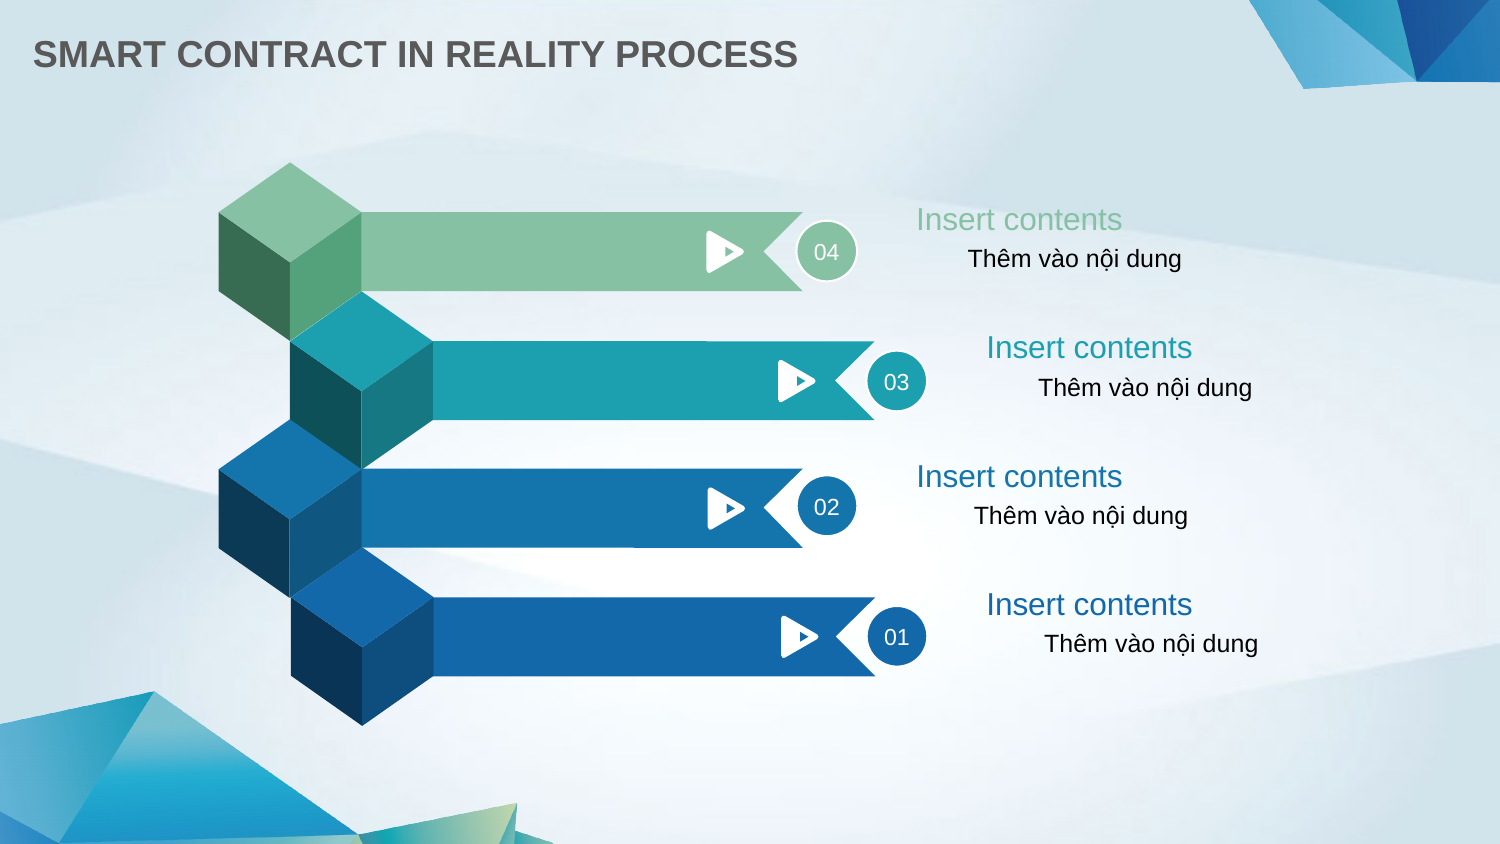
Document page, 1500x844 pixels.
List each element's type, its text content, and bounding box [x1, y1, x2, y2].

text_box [290, 546, 928, 727]
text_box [856, 197, 1294, 305]
text_box SMART CONTRACT IN REALITY PROCESS [285, 20, 546, 86]
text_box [926, 326, 1365, 434]
picture [0, 0, 1500, 844]
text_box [926, 583, 1377, 691]
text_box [218, 162, 858, 342]
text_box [218, 419, 858, 599]
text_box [857, 455, 1306, 563]
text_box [289, 314, 928, 453]
